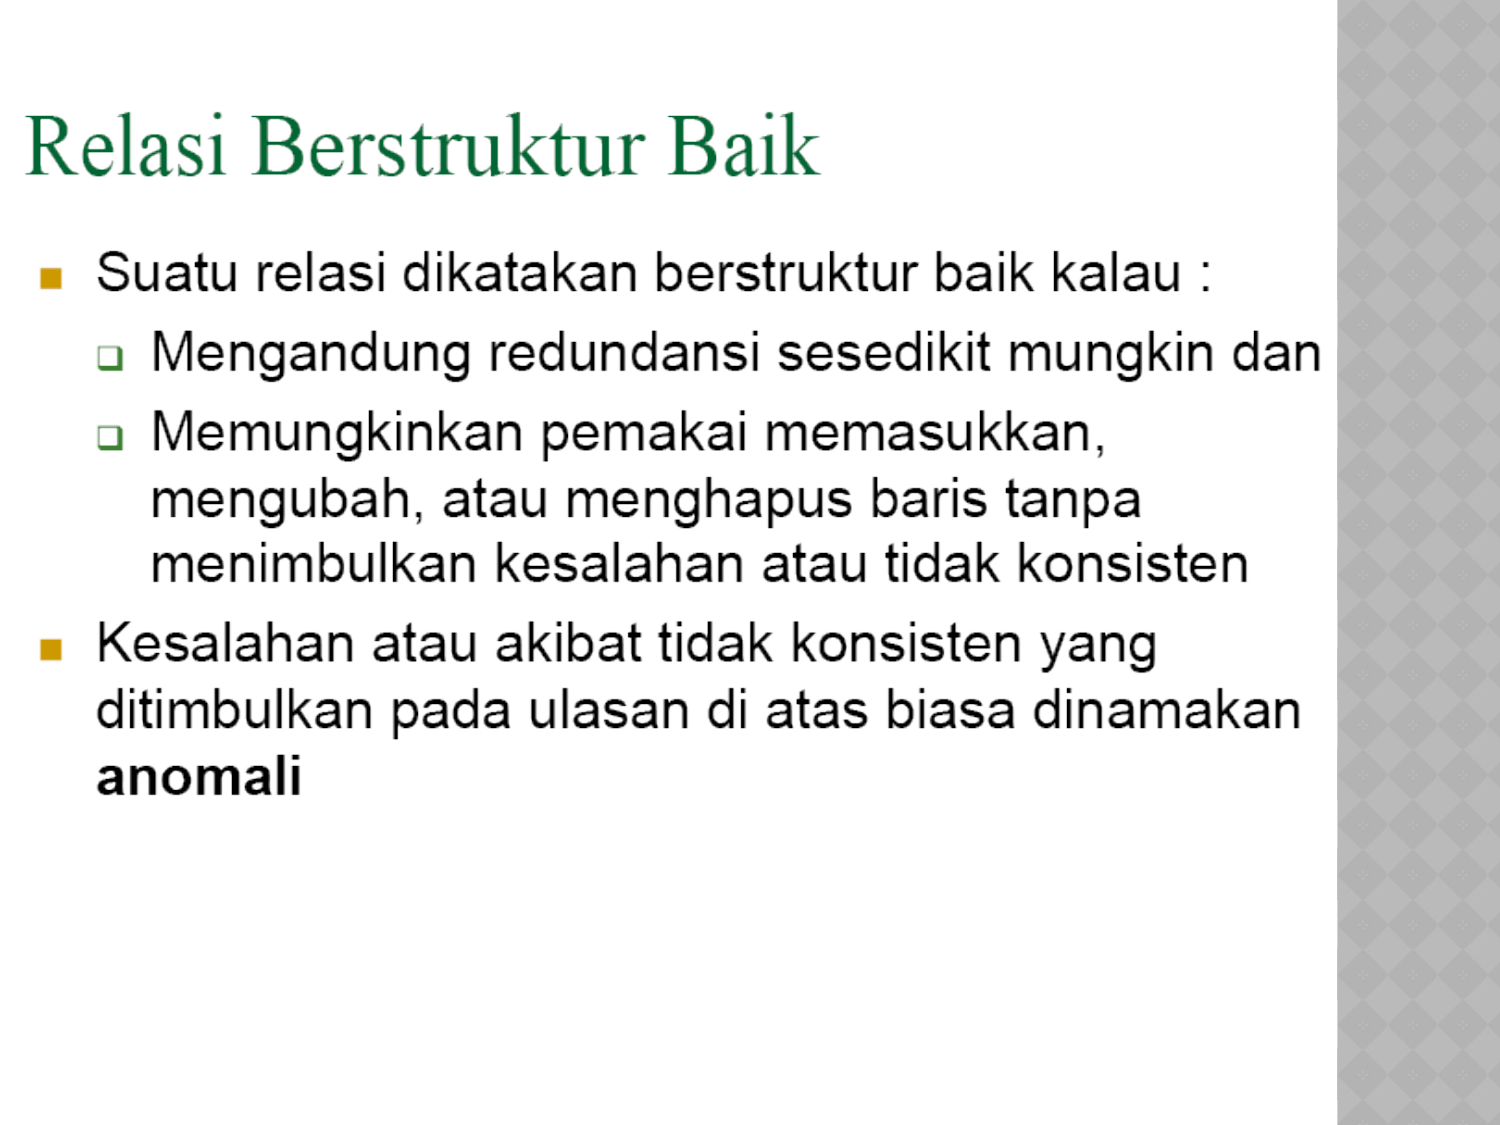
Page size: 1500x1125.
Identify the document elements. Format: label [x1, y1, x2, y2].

picture [17, 87, 1347, 838]
